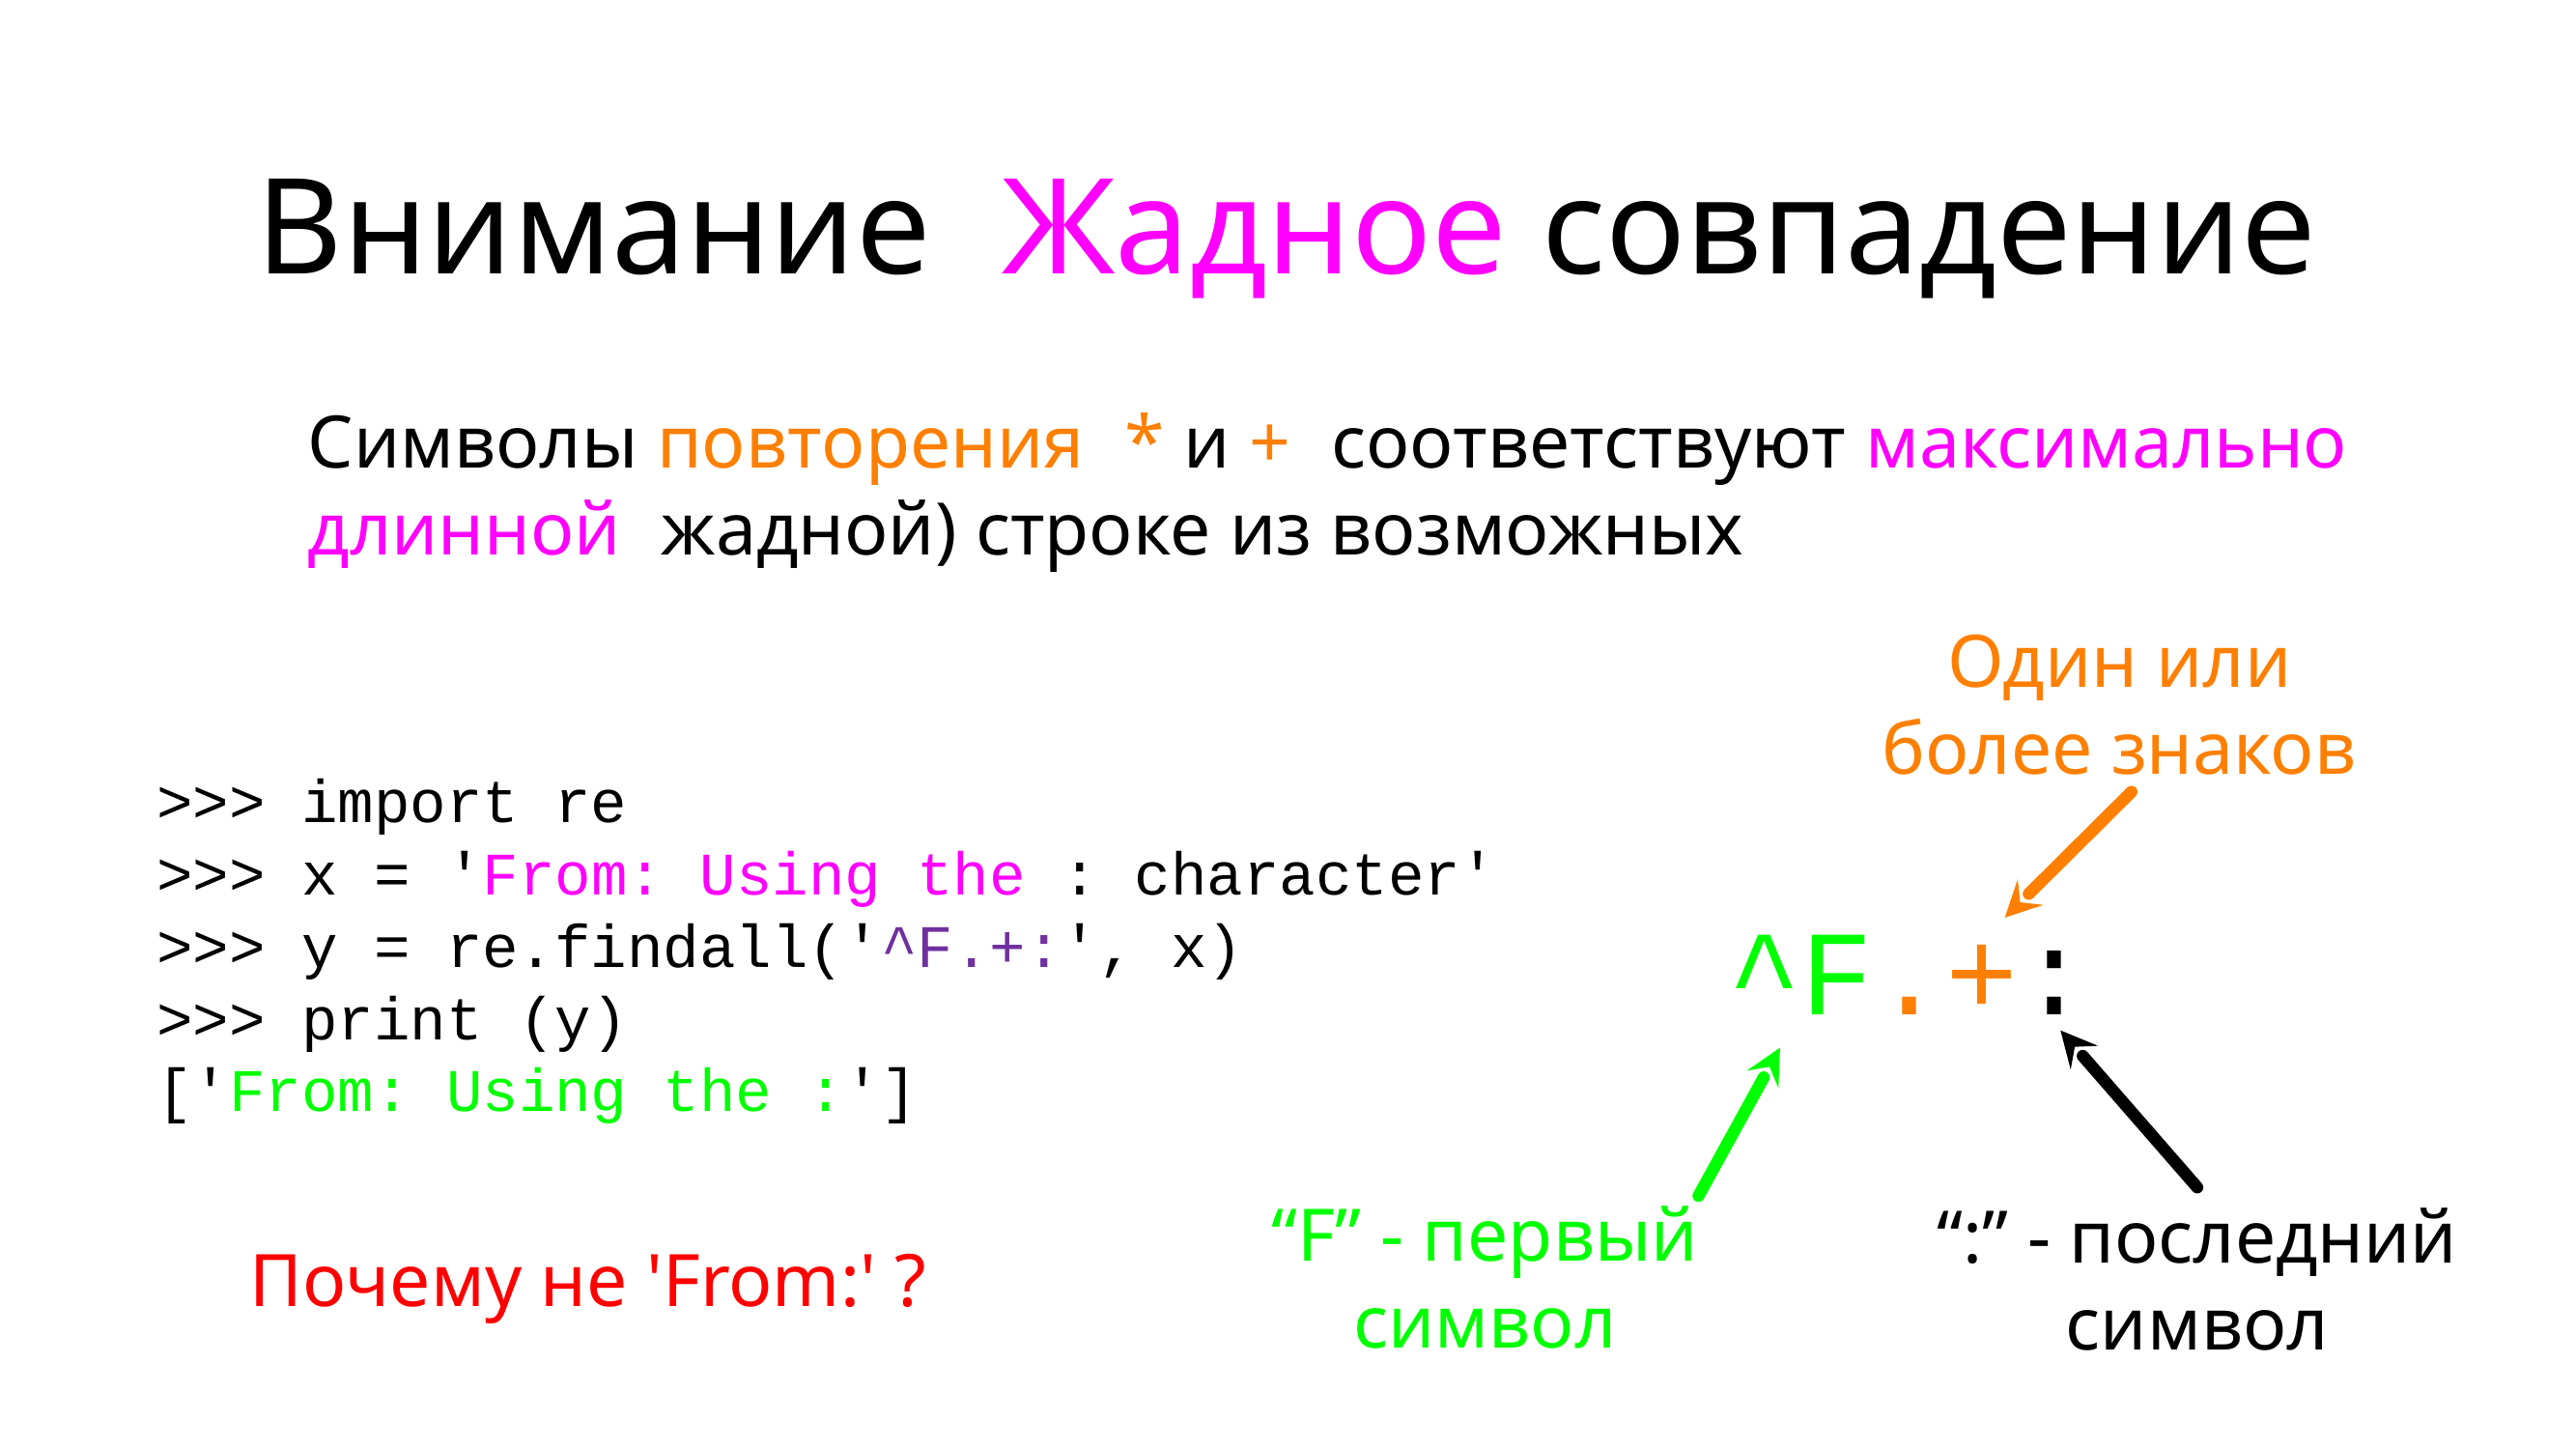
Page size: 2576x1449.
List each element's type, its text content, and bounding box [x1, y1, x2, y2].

text_box >>> import re >>> x = 'From: Using the : character' >>> y = re.findall('^F.+:', x) >>> print (y) ['From: Using the :'] [156, 728, 1746, 1157]
title Внимание! Жадное совпадение [183, 38, 2391, 337]
text_box Один или более знаков [1862, 611, 2376, 792]
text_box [2060, 1030, 2198, 1188]
text_box ^F.+: [1728, 884, 2139, 1048]
text_box “F” - первый символ [1154, 1185, 1816, 1367]
text_box Почему не 'From:' ? [183, 1234, 994, 1322]
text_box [2004, 791, 2132, 919]
text_box “:” - последний символ [1867, 1187, 2528, 1369]
list Символы повторения (* и +) соответствуют максимально длинной (жадной) строке из возможных [183, 337, 2391, 628]
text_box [1698, 1047, 1781, 1197]
